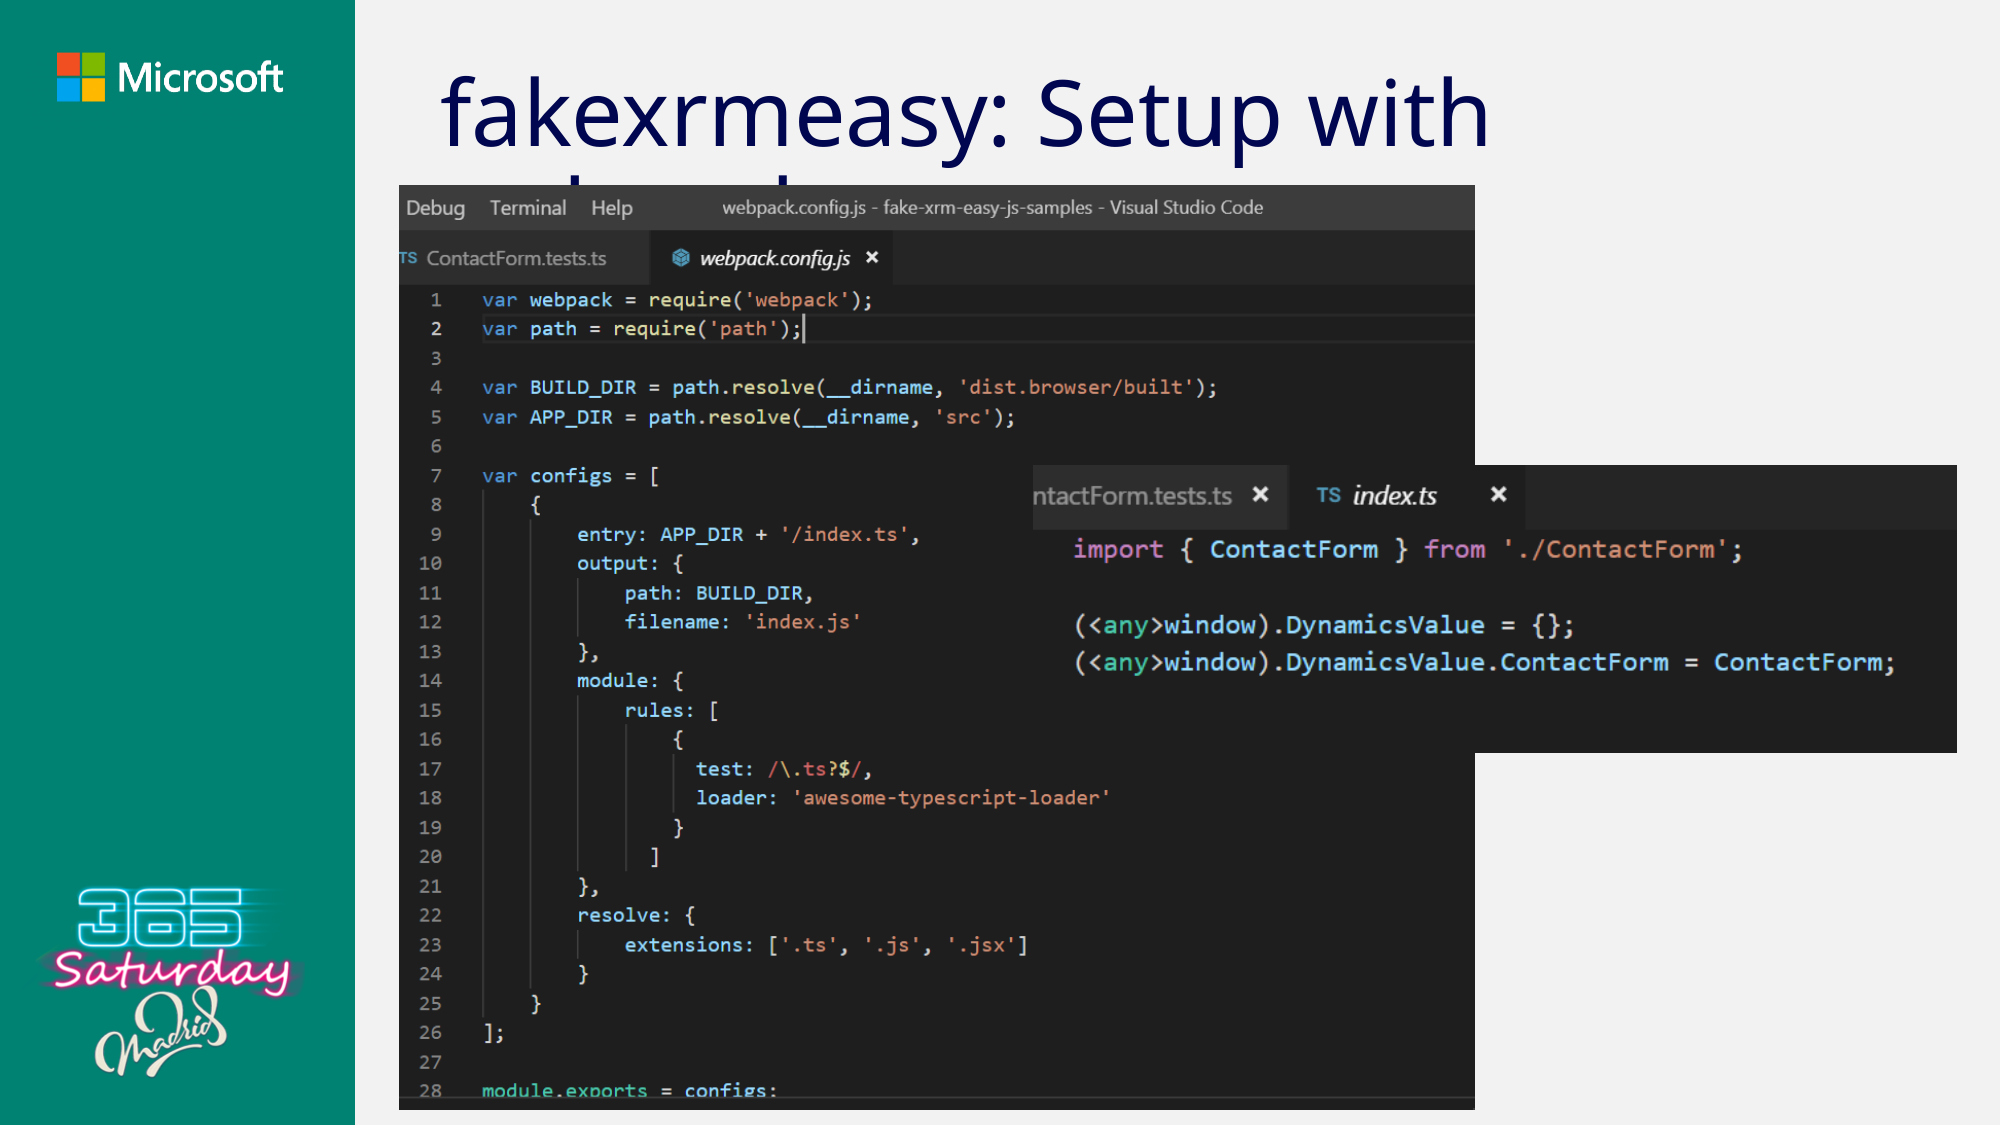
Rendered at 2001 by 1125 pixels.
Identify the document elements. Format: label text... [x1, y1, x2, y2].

title fakexrmeasy: Setup with webpack [425, 59, 1863, 278]
picture [6, 794, 314, 1102]
picture [399, 185, 1957, 1110]
picture [25, 23, 314, 130]
